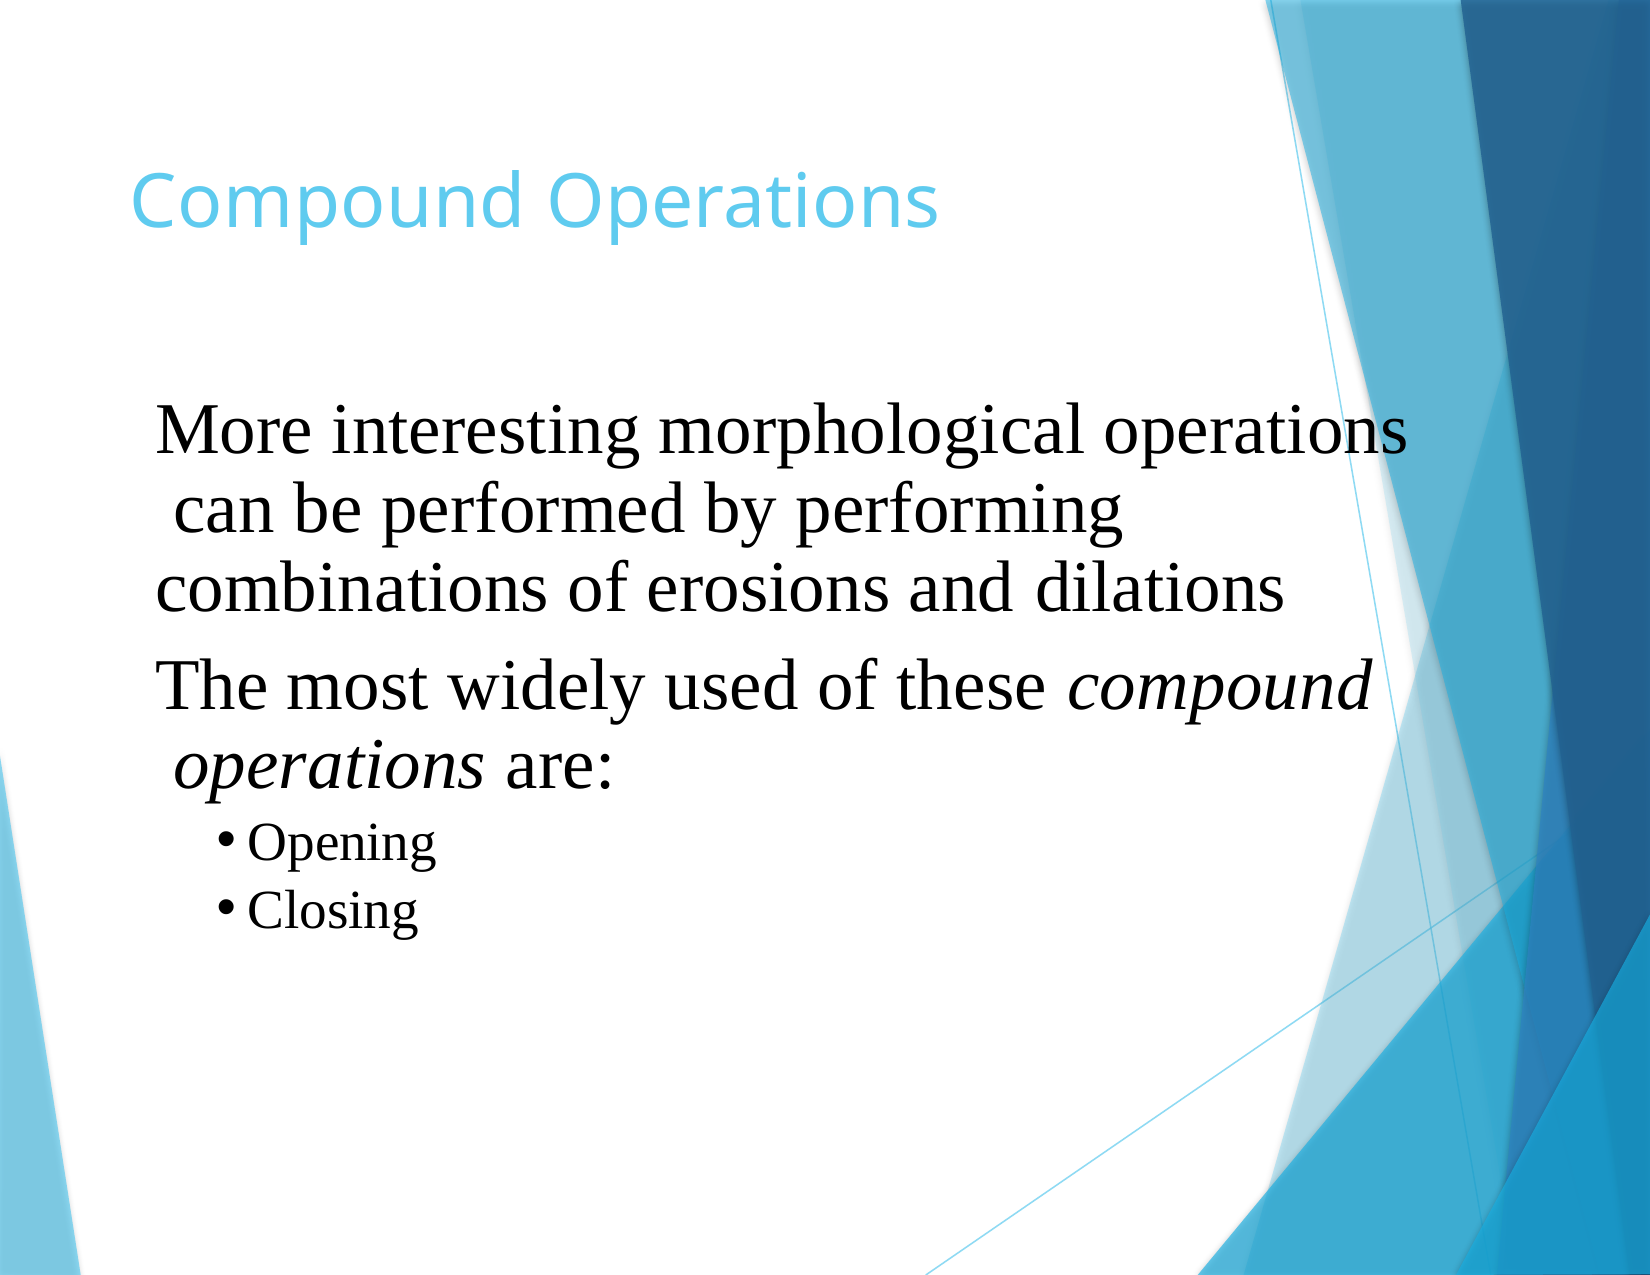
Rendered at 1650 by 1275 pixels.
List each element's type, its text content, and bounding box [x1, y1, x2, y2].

text_box More interesting morphological operations can be performed by performing combinations of erosions and dilations The most widely used of these compound operations are: Opening Closing [152, 376, 1414, 940]
title Compound Operations [127, 149, 1075, 366]
